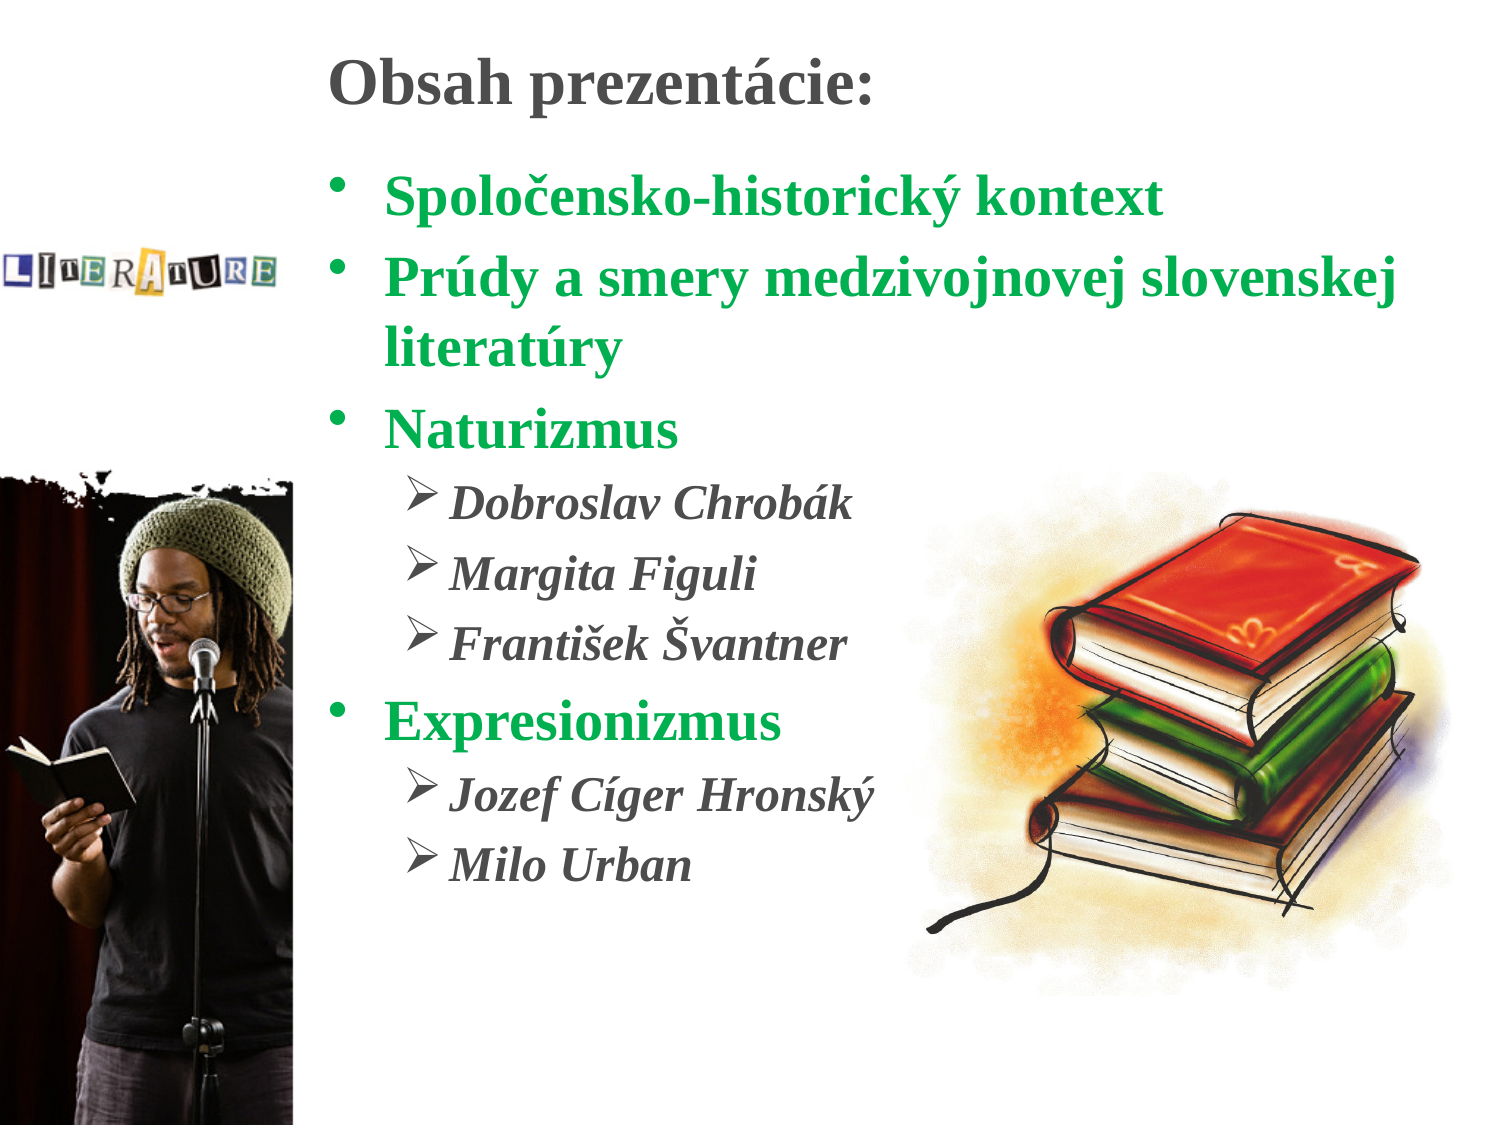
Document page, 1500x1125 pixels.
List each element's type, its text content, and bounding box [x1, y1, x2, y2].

picture [0, 0, 1500, 1125]
title Obsah prezentácie: [312, 18, 1471, 138]
list Spoločensko-historický kontext Prúdy a smery medzivojnovej slovenskej literatúry Naturizmus Dobroslav Chrobák Margita Figuli František Švantner Expresionizmus Jozef Cíger Hronský Milo Urban [312, 148, 1471, 1107]
